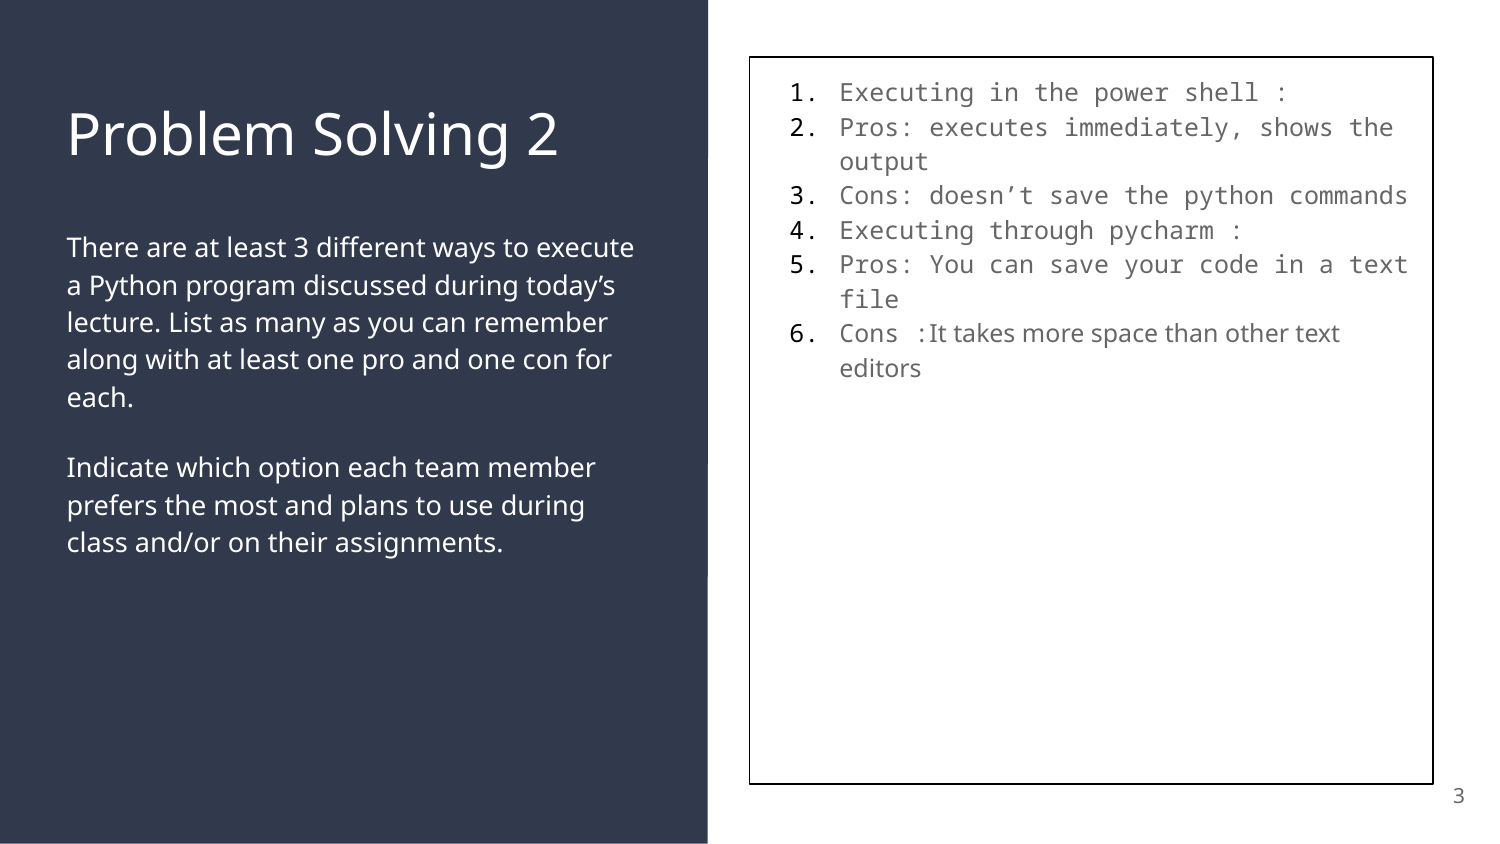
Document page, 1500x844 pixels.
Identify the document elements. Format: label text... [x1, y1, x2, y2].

list There are at least 3 different ways to execute a Python program discussed during today’s lecture. List as many as you can remember along with at least one pro and one con for each. Indicate which option each team member prefers the most and plans to use during class and/or on their assignments. [51, 211, 660, 654]
list Executing in the power shell : Pros: executes immediately, shows the output Cons: doesn’t save the python commands Executing through pycharm : Pros: You can save your code in a text file Cons :It takes more space than other text editors [749, 57, 1433, 785]
title Problem Solving 2 [51, 82, 660, 187]
slide_number 3 [1389, 764, 1480, 830]
